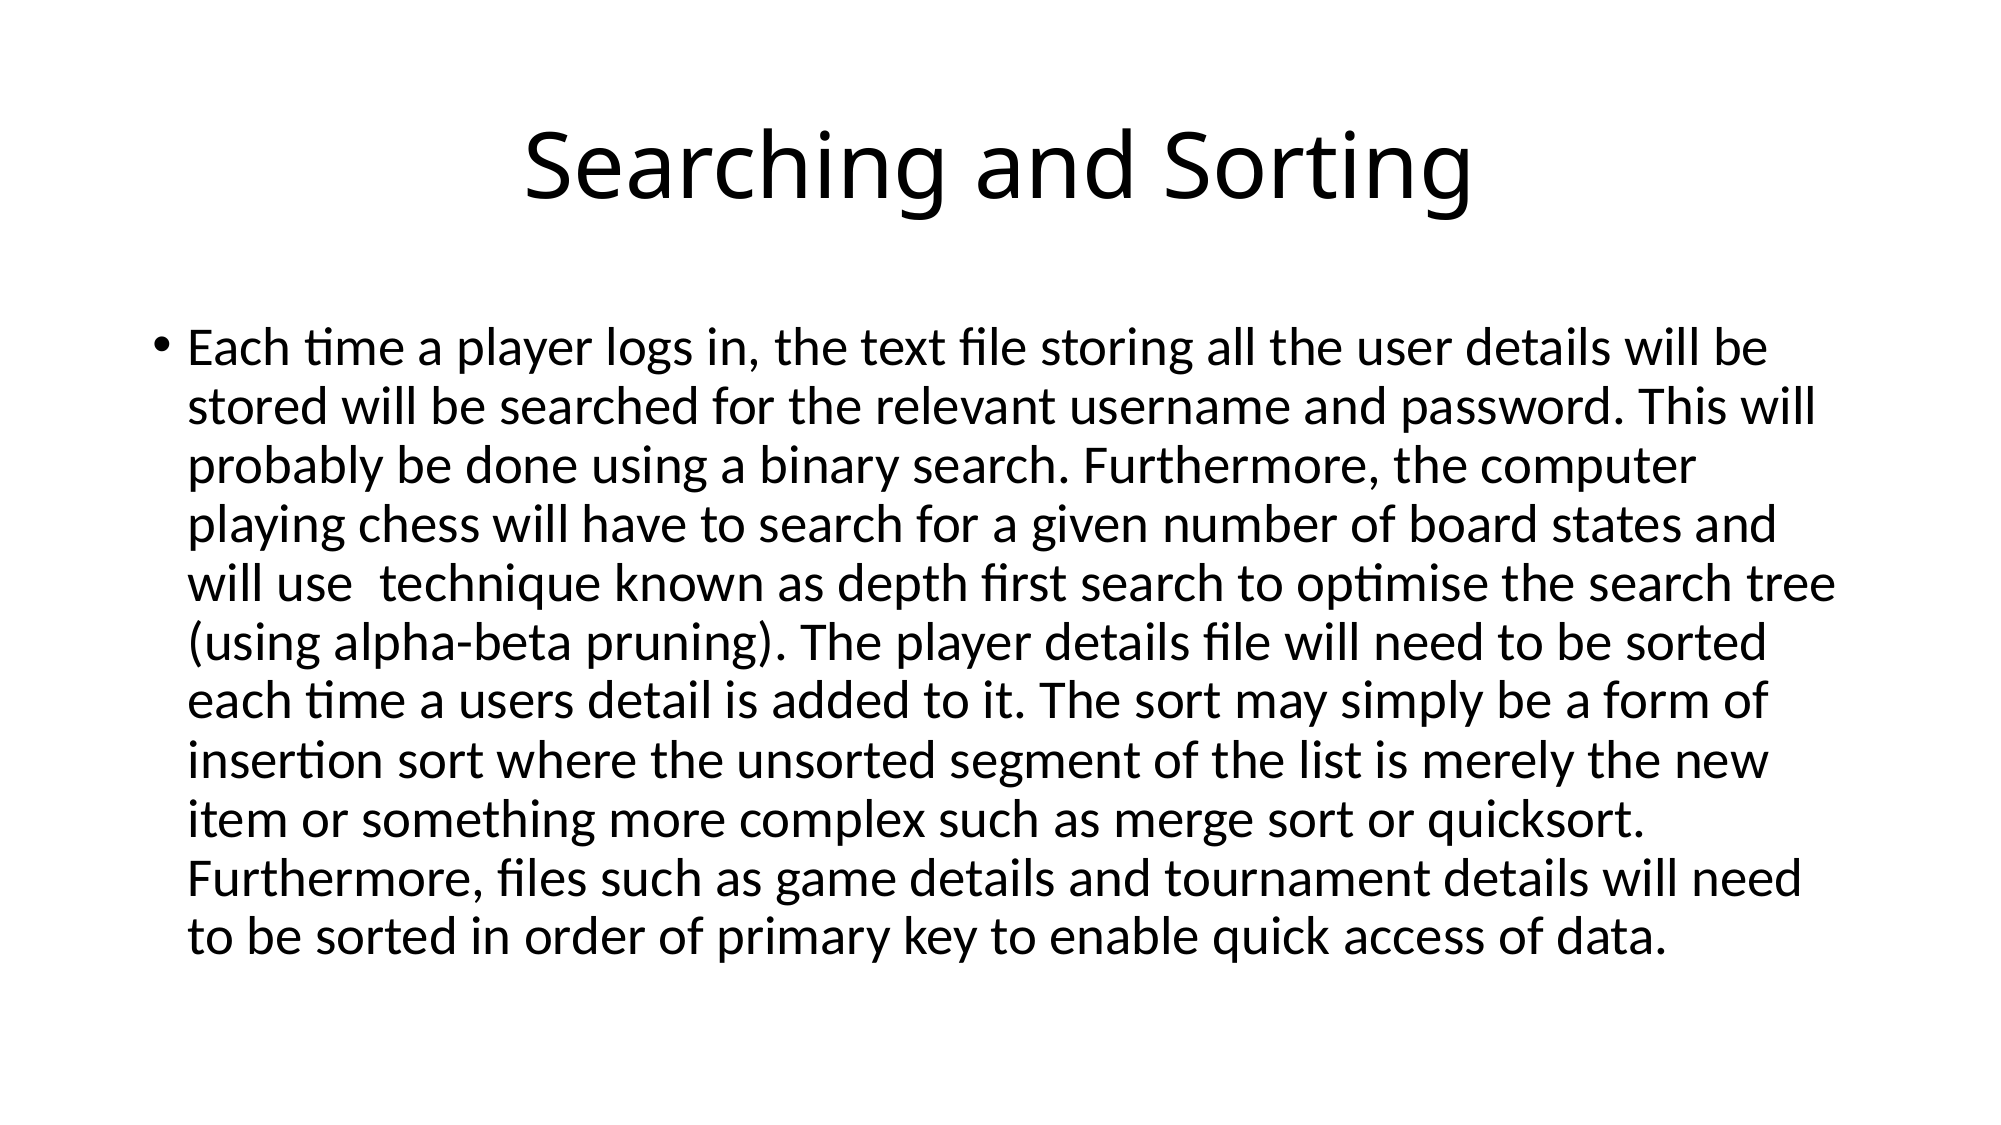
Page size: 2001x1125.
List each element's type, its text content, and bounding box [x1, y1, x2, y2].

list Each time a player logs in, the text file storing all the user details will be stored will be searched for the relevant username and password. This will probably be done using a binary search. Furthermore, the computer playing chess will have to search for a given number of board states and will use technique known as depth first search to optimise the search tree (using alpha-beta pruning). The player details file will need to be sorted each time a users detail is added to it. The sort may simply be a form of insertion sort where the unsorted segment of the list is merely the new item or something more complex such as merge sort or quicksort. Furthermore, files such as game details and tournament details will need to be sorted in order of primary key to enable quick access of data. [137, 310, 1863, 1025]
title Searching and Sorting [137, 59, 1863, 278]
